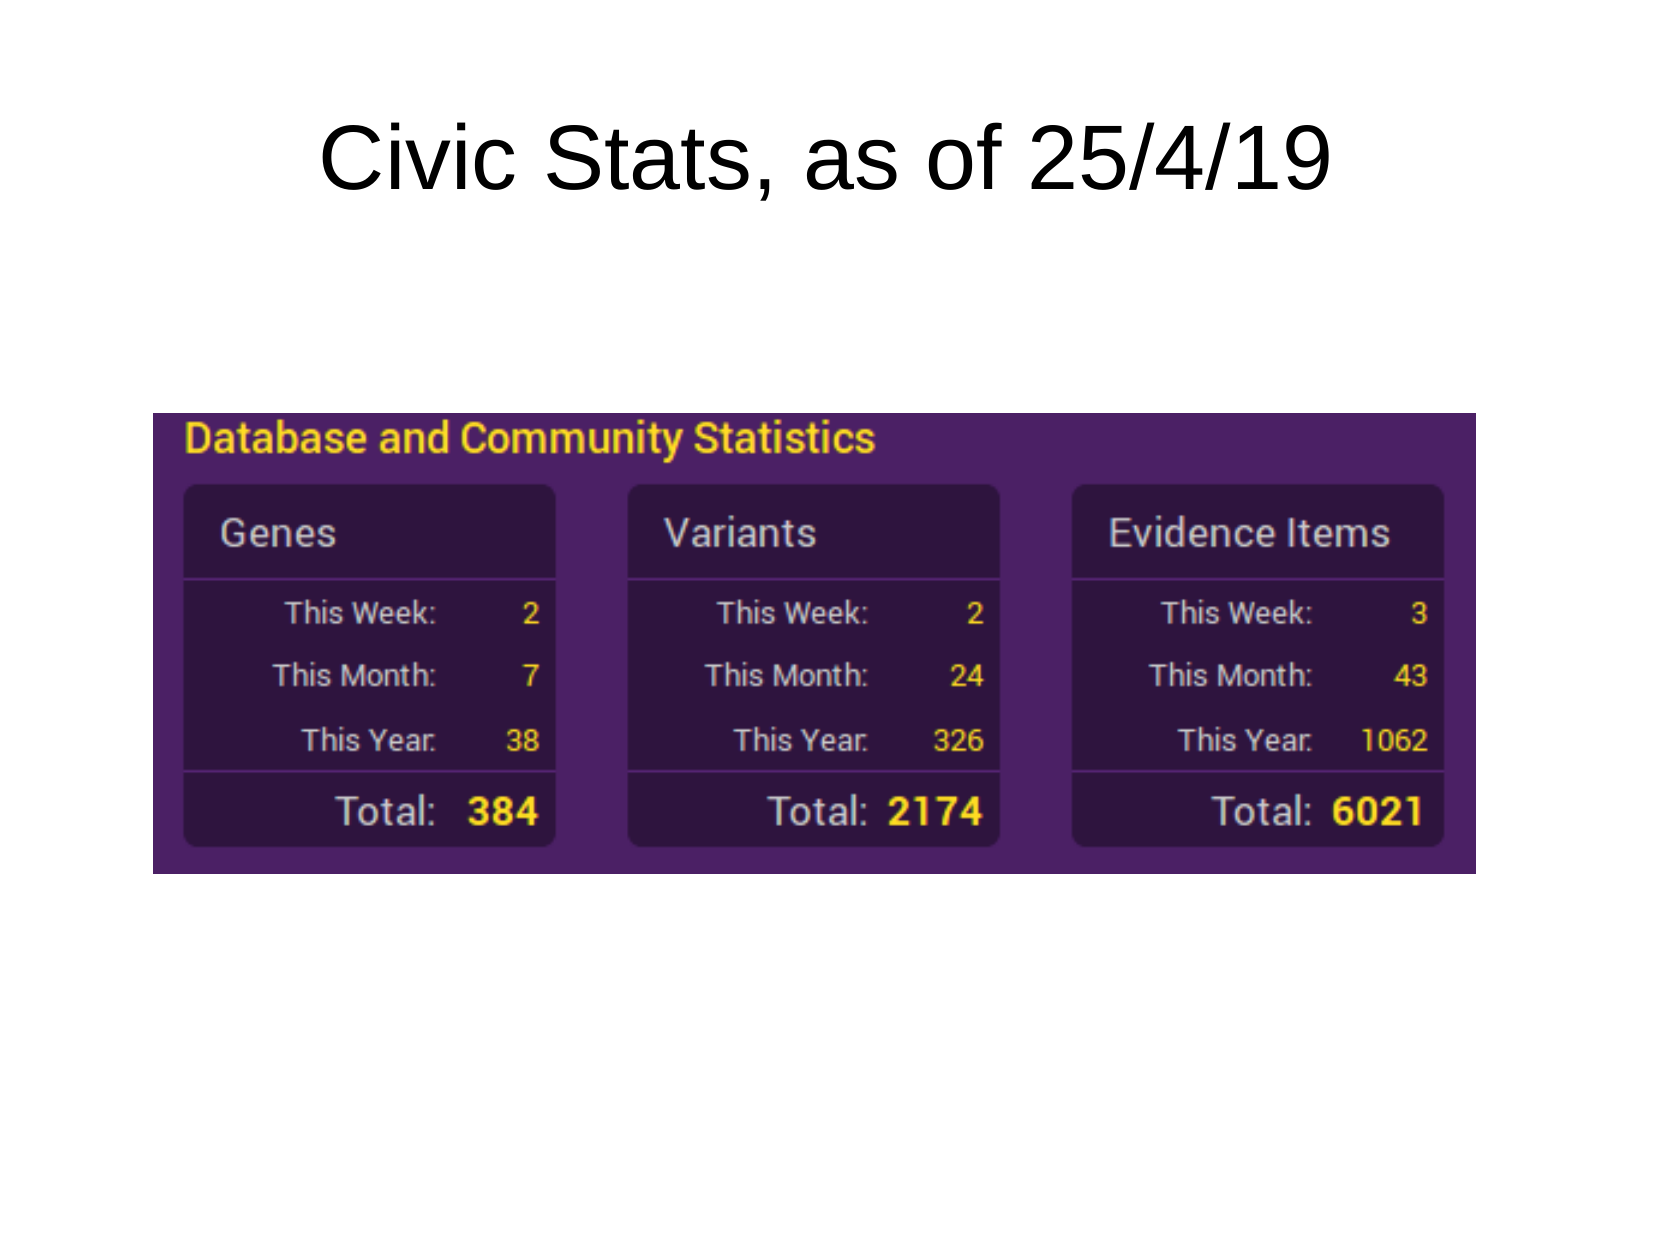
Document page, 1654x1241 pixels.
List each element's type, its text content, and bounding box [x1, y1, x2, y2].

text_box Civic Stats, as of 25/4/19 [82, 49, 1571, 257]
picture [153, 413, 1476, 875]
